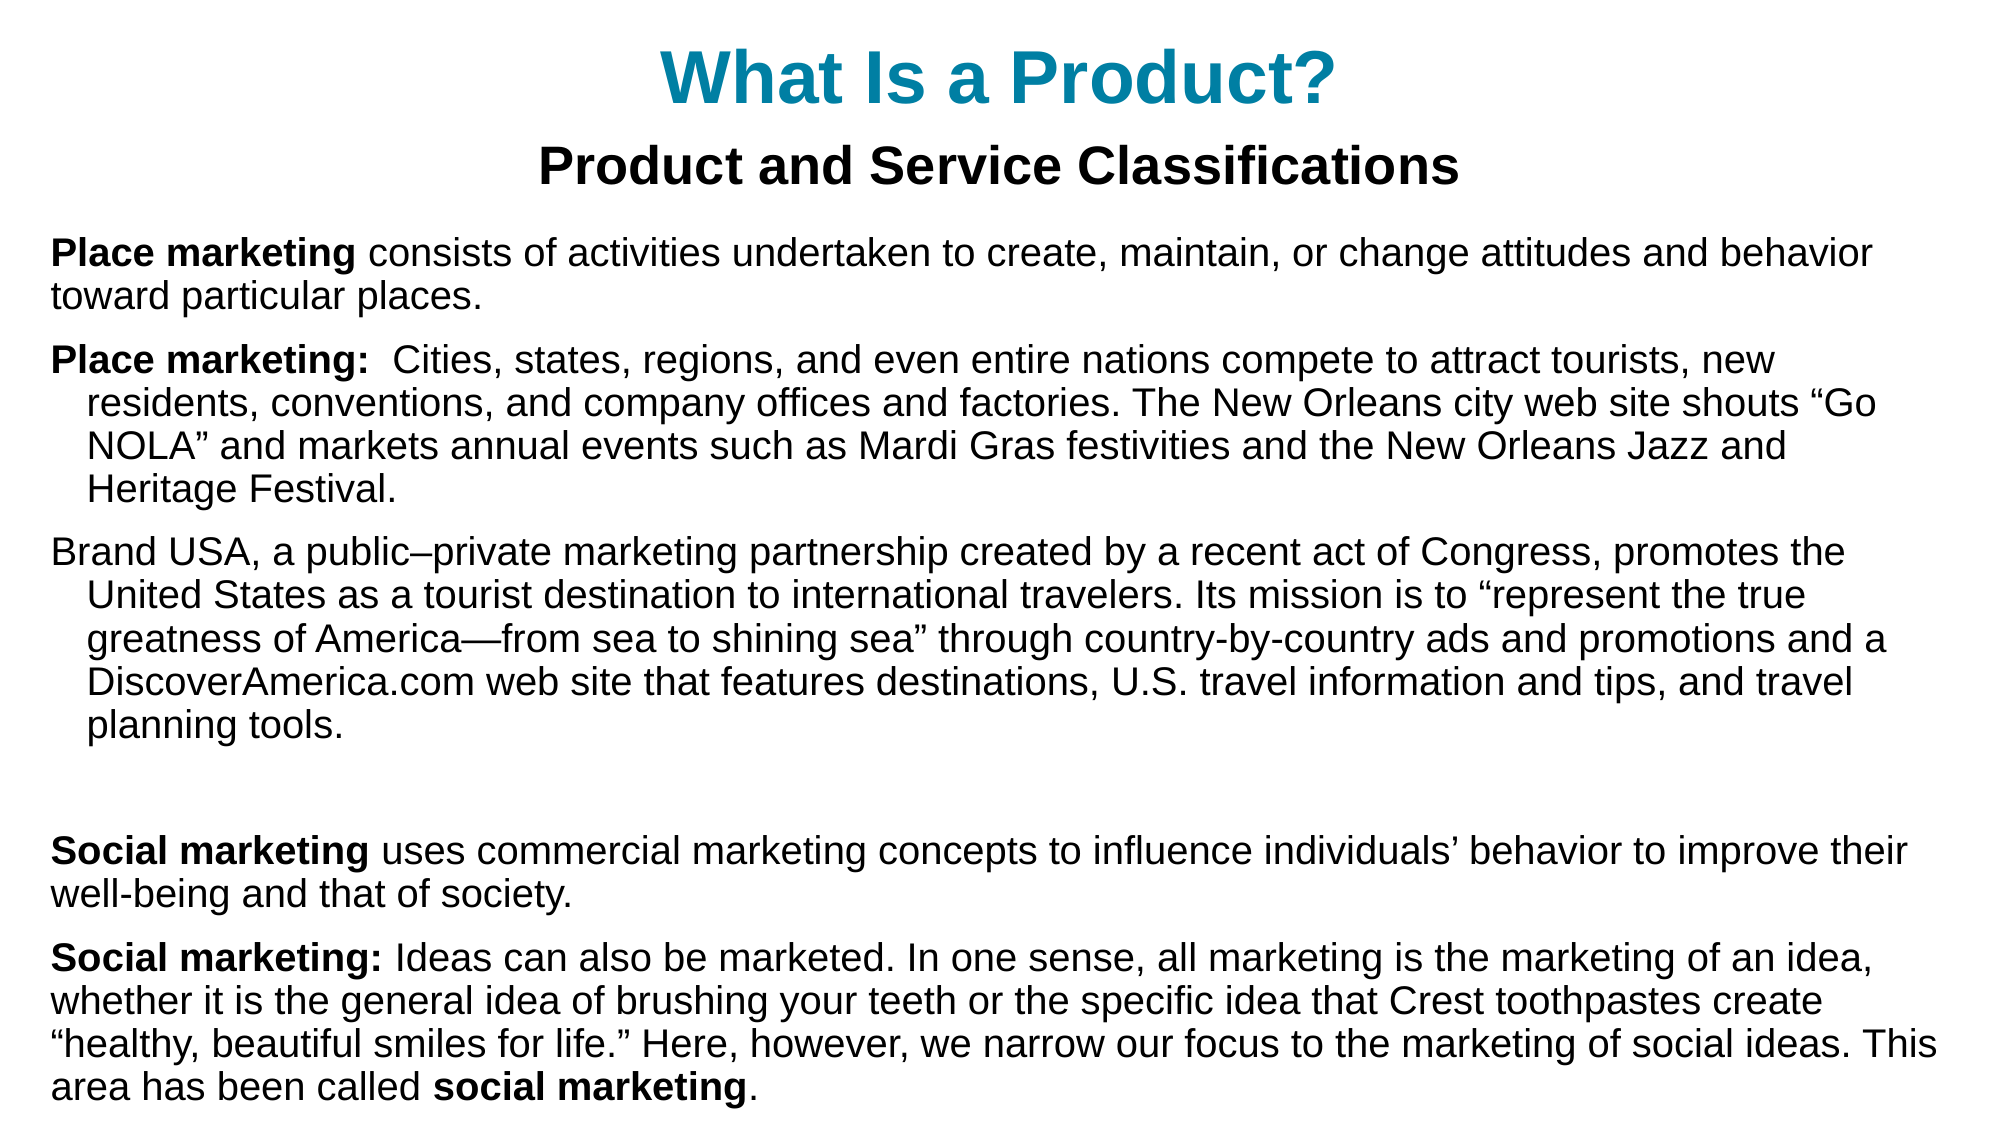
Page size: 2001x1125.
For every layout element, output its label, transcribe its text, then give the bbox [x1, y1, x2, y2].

list Place marketing consists of activities undertaken to create, maintain, or change attitudes and behavior toward particular places. Place marketing: Cities, states, regions, and even entire nations compete to attract tourists, new residents, conventions, and company offices and factories. The New Orleans city web site shouts “Go NOLA” and markets annual events such as Mardi Gras festivities and the New Orleans Jazz and Heritage Festival. Brand USA, a public–private marketing partnership created by a recent act of Congress, promotes the United States as a tourist destination to international travelers. Its mission is to “represent the true greatness of America—from sea to shining sea” through country-by-country ads and promotions and a DiscoverAmerica.com web site that features destinations, U.S. travel information and tips, and travel planning tools. Social marketing uses commercial marketing concepts to influence individuals’ behavior to improve their well-being and that of society. Social marketing: Ideas can also be marketed. In one sense, all marketing is the marketing of an idea, whether it is the general idea of brushing your teeth or the specific idea that Crest toothpastes create “healthy, beautiful smiles for life.” Here, however, we narrow our focus to the marketing of social ideas. This area has been called social marketing. [35, 224, 1965, 1125]
title What Is a Product? [192, 29, 1808, 131]
list Product and Service Classifications [347, 130, 1653, 224]
